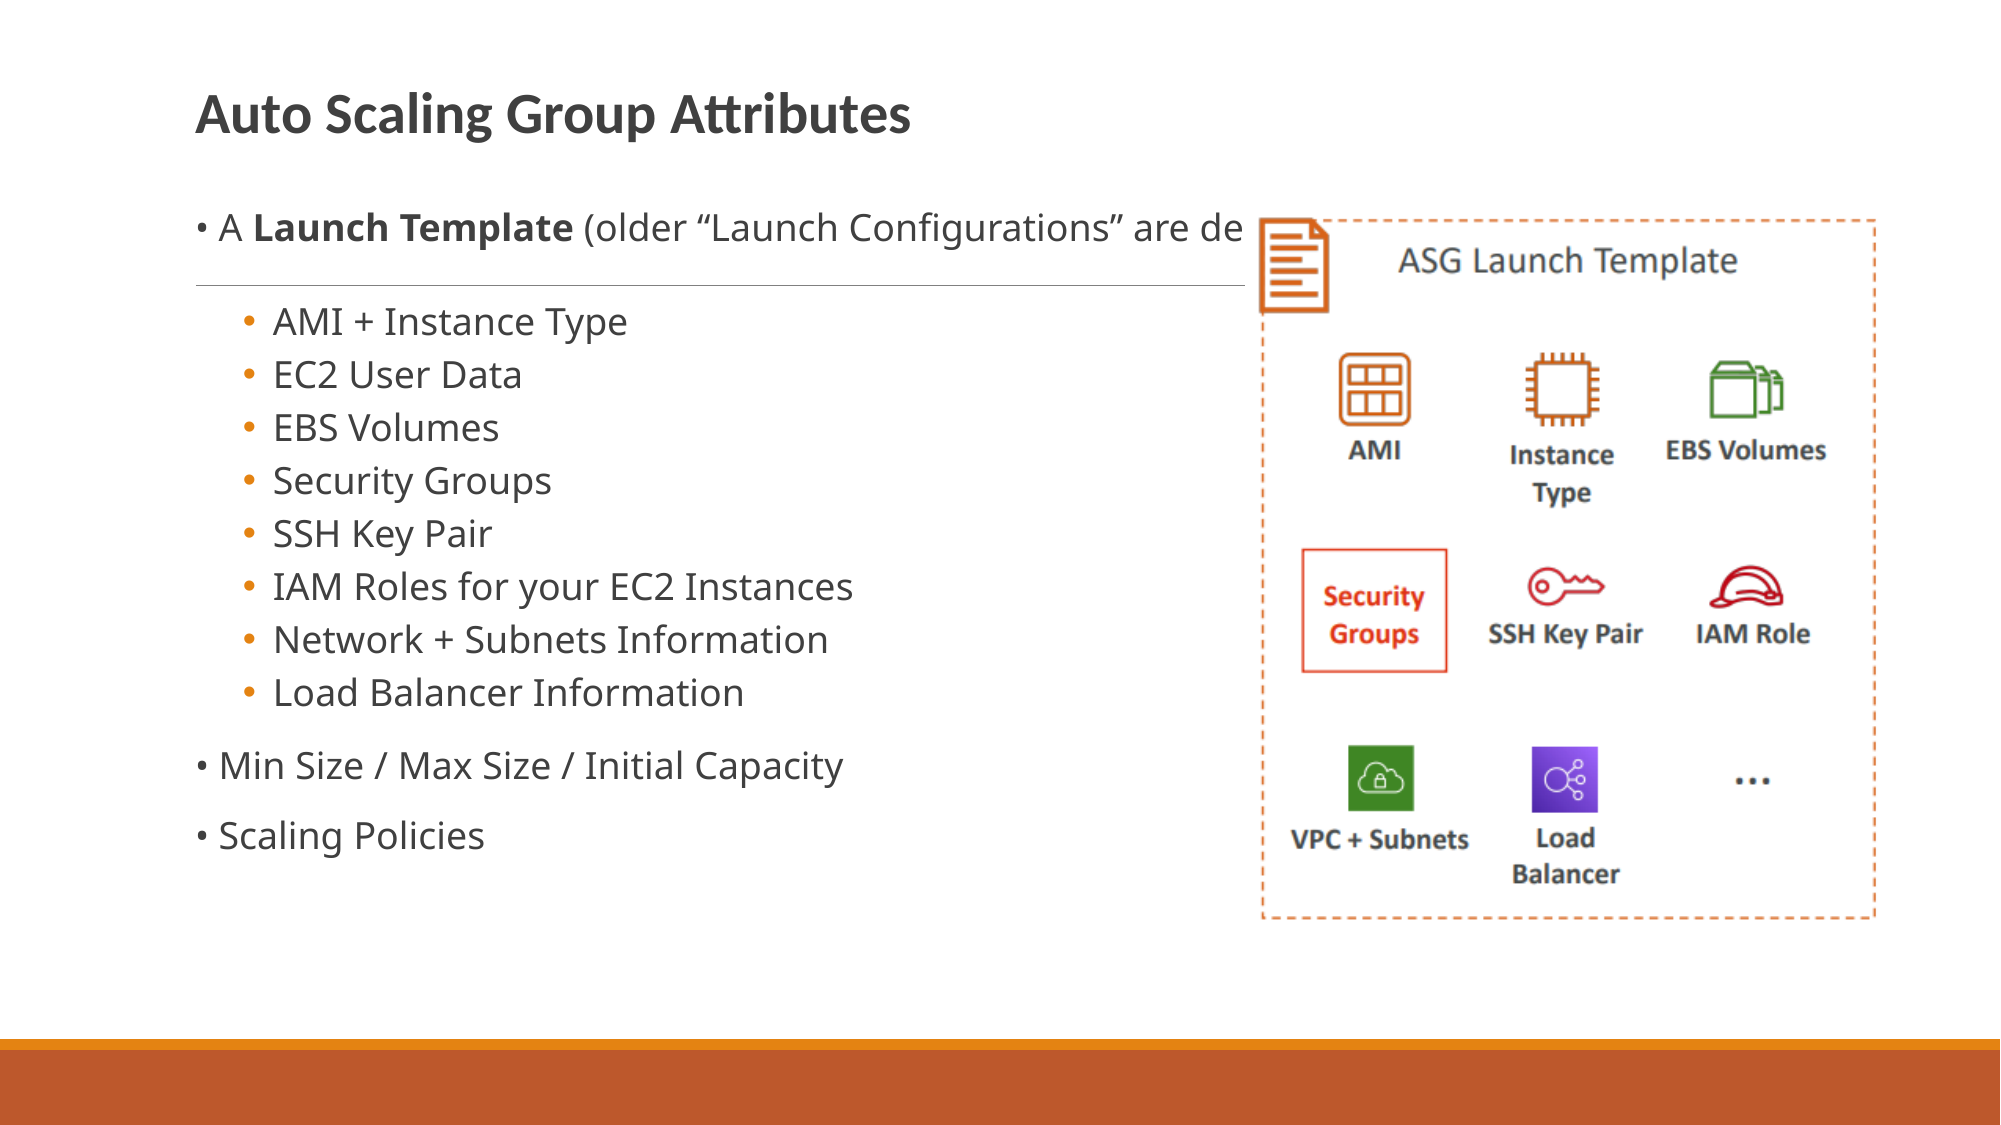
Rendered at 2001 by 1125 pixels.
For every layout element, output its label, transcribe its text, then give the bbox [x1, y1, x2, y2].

list Auto Scaling Group Attributes • A Launch Template (older “Launch Configurations” are deprecated) AMI + Instance Type EC2 User Data EBS Volumes Security Groups SSH Key Pair IAM Roles for your EC2 Instances Network + Subnets Information Load Balancer Information • Min Size / Max Size / Initial Capacity • Scaling Policies [180, 75, 1830, 963]
picture [1245, 199, 1920, 926]
